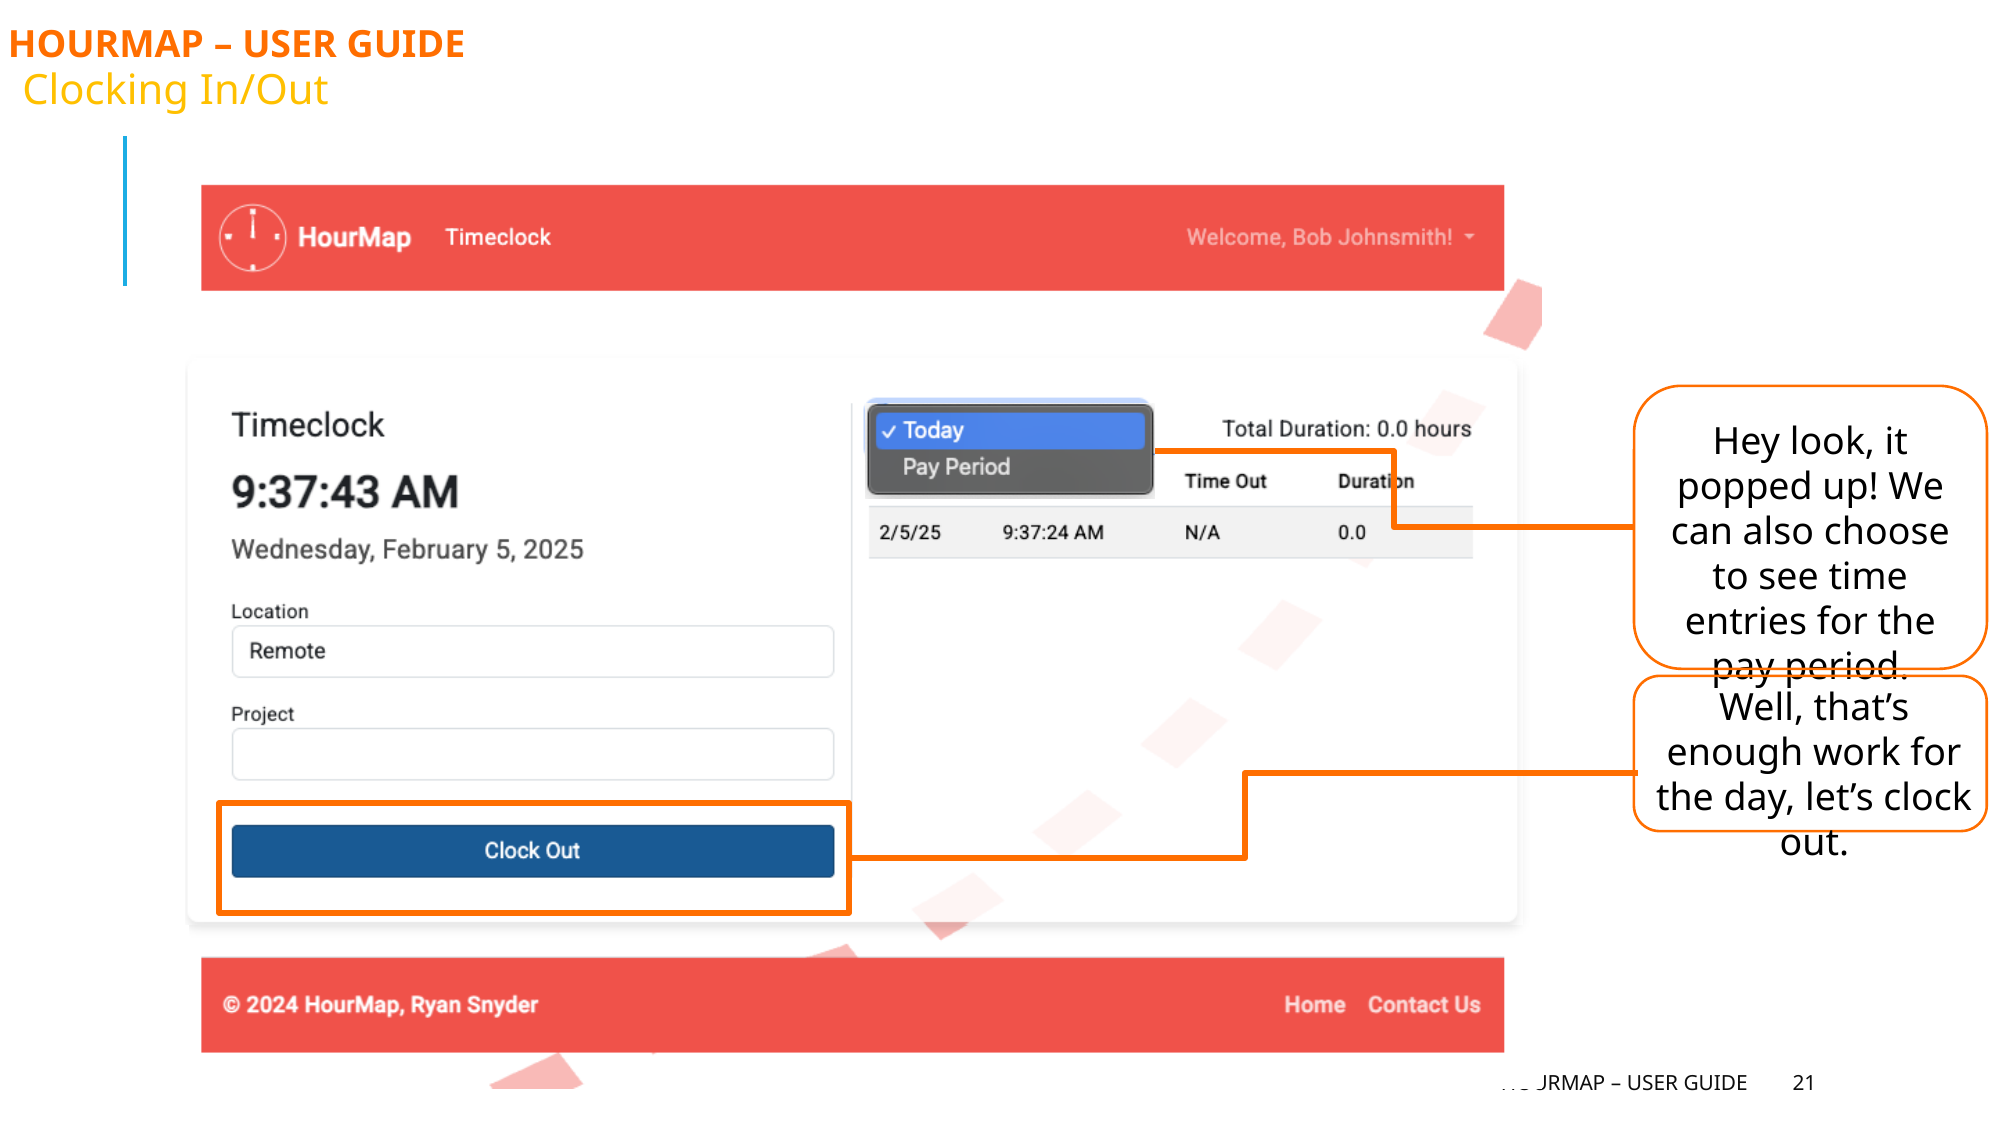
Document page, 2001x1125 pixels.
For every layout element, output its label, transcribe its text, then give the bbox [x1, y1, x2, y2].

footer HOURMAP – USER GUIDE [794, 1061, 1763, 1107]
text_box Clocking In/Out [7, 55, 344, 121]
slide_number 21 [1777, 1061, 1938, 1107]
text_box Well, that’s enough work for the day, let’s clock out. [1637, 675, 1991, 871]
text_box [1632, 384, 1989, 671]
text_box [1154, 450, 1635, 528]
text_box [1632, 686, 1637, 747]
text_box Hey look, it popped up! We can also choose to see time entries for the pay period. [1634, 637, 1987, 690]
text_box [848, 751, 1639, 859]
picture [185, 181, 1542, 1089]
text_box HOURMAP – USER GUIDE [0, 12, 481, 73]
